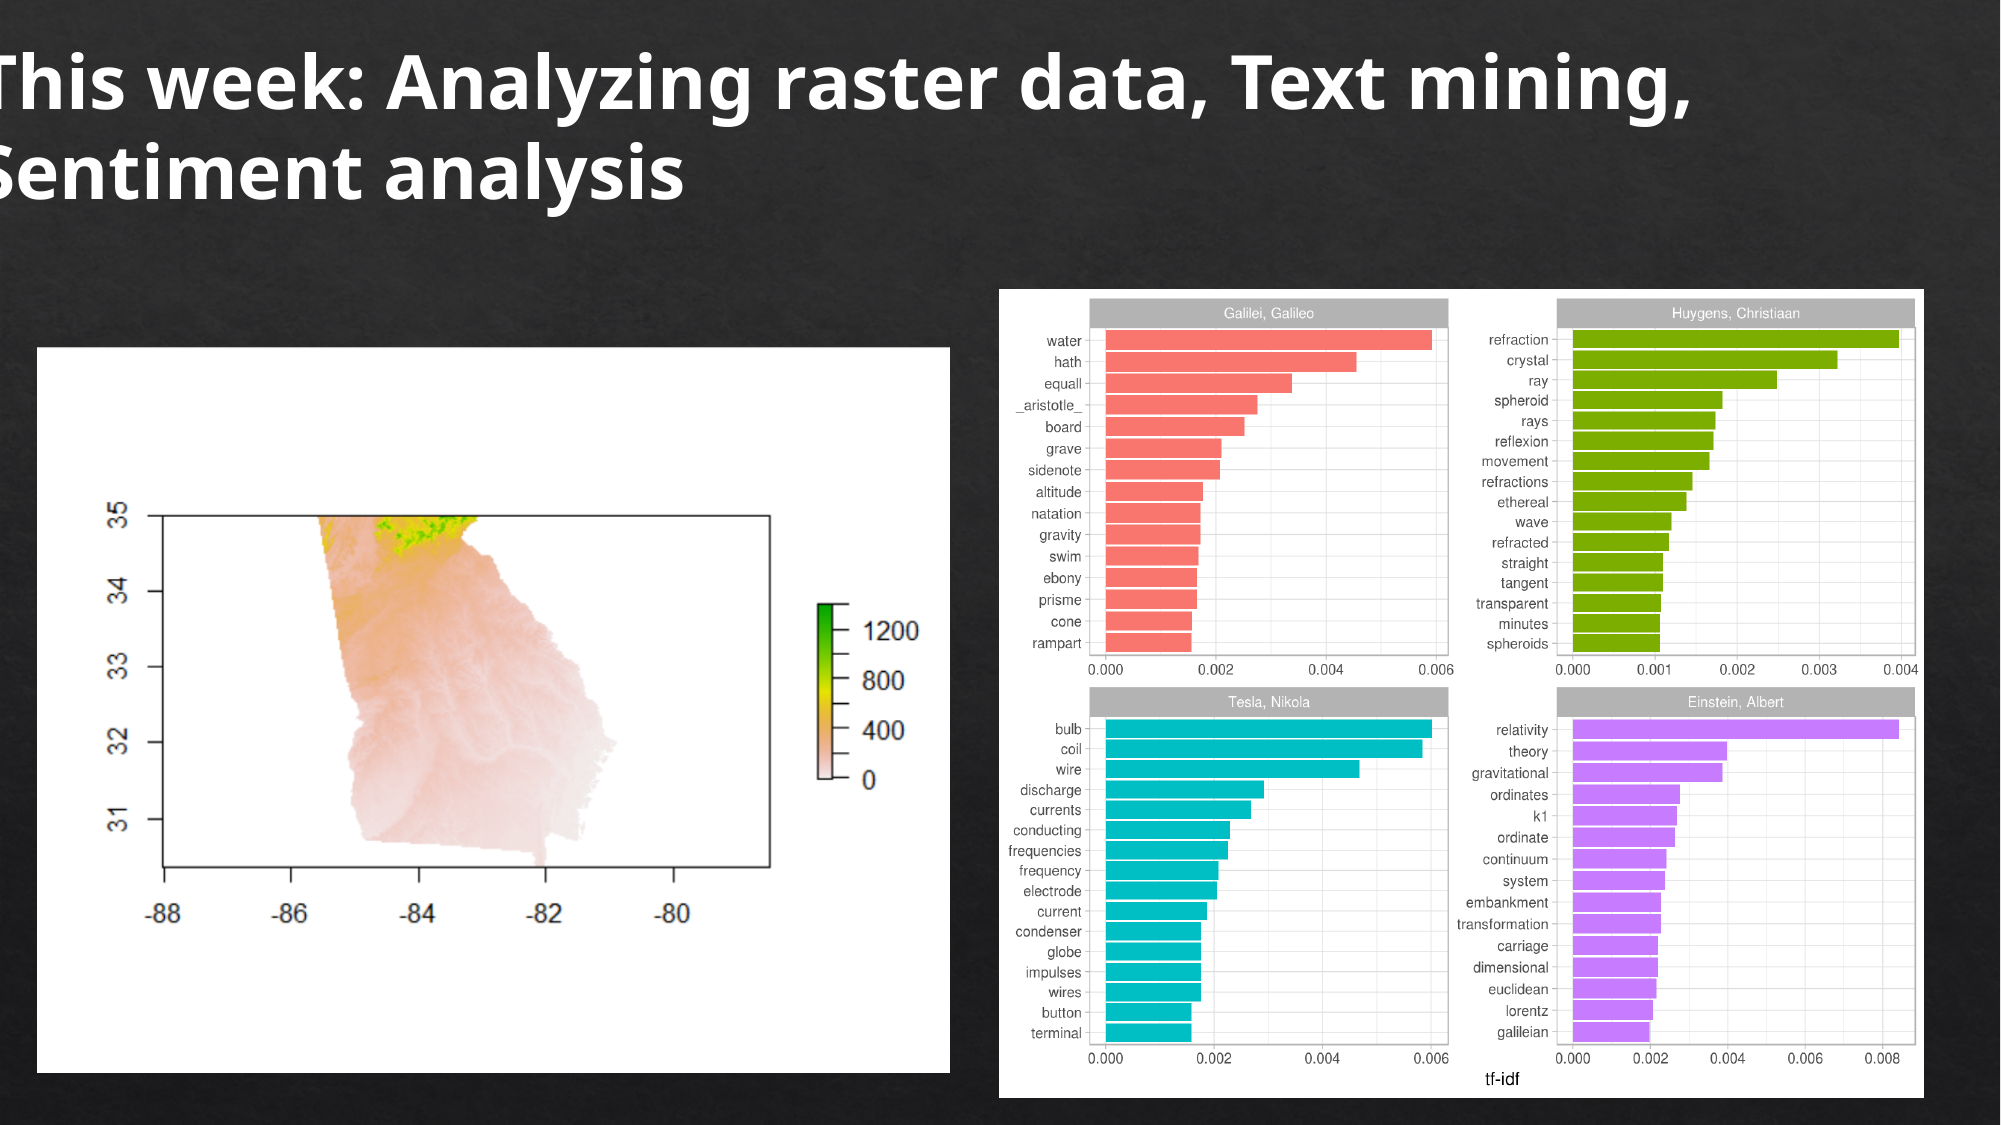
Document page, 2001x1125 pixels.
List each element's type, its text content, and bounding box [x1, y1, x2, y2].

picture [999, 289, 1924, 1098]
picture [36, 347, 950, 1073]
text_box This week: Analyzing raster data, Text mining, Sentiment analysis [0, 27, 1710, 223]
